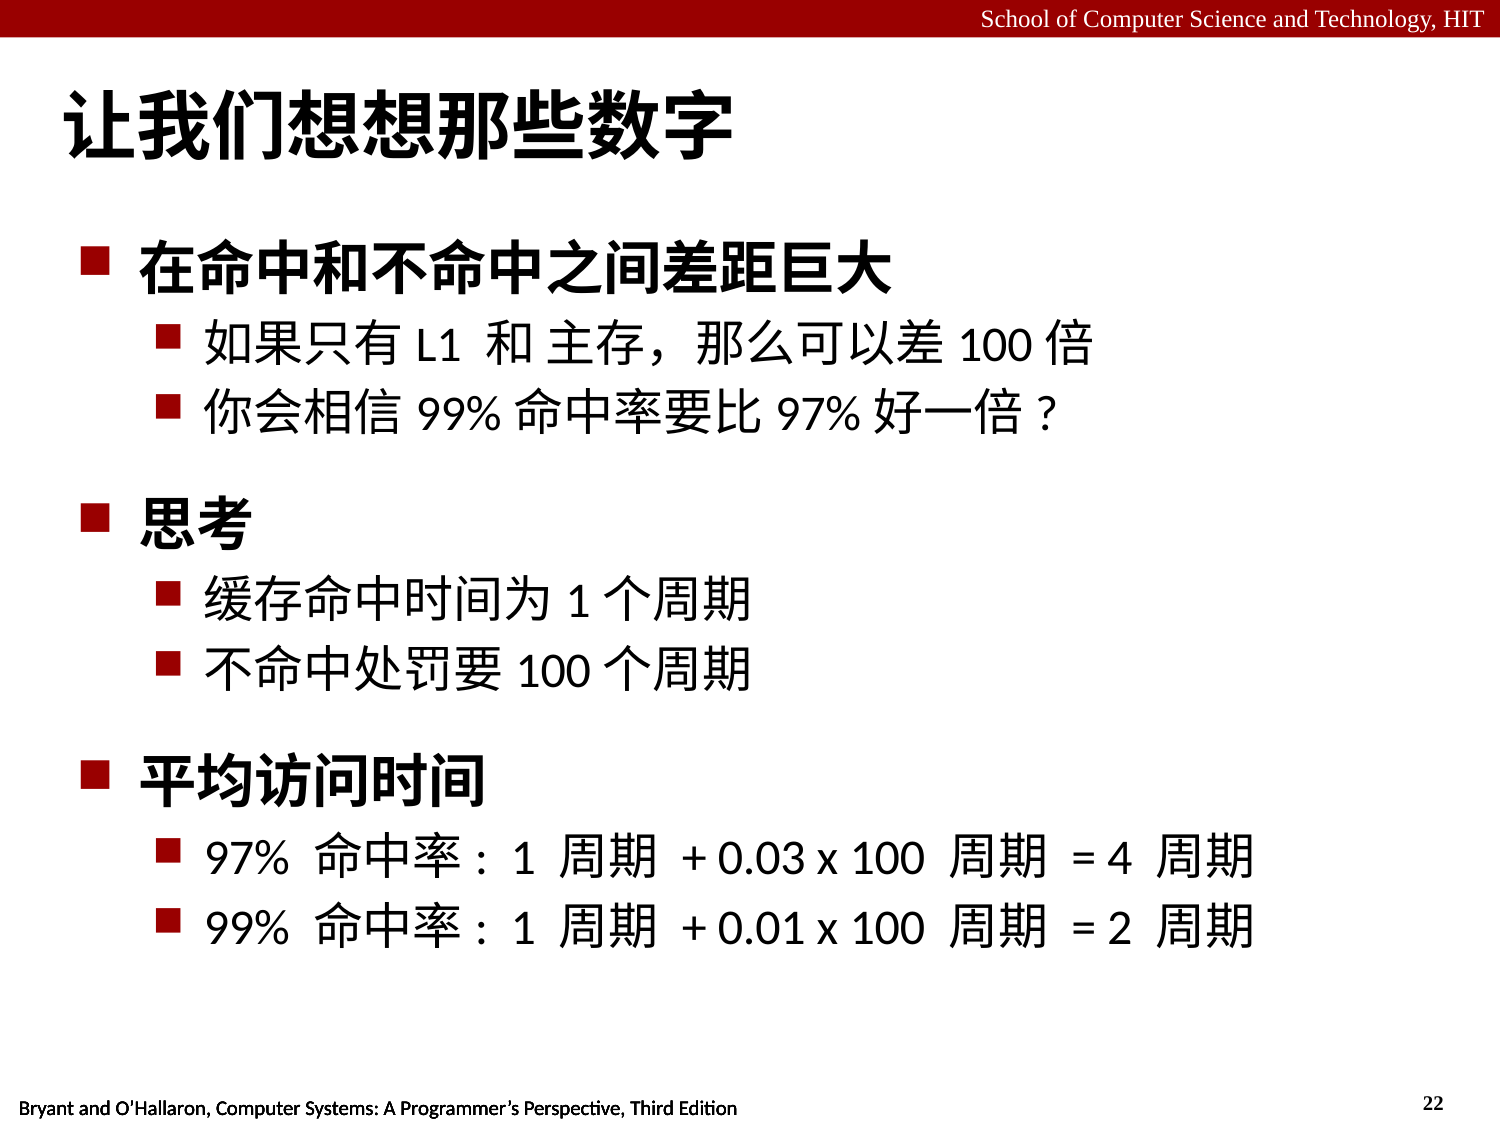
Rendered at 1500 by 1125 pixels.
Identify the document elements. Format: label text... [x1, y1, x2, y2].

list 在命中和不命中之间差距巨大 如果只有L1 和 主存，那么可以差100倍 你会相信99%命中率要比97%好一倍? 思考 缓存命中时间为1个周期 不命中处罚要100个周期 平均访问时间 97% 命中率: 1 周期 + 0.03 x 100 周期 = 4 周期 99% 命中率: 1 周期 + 0.01 x 100 周期 = 2 周期 [64, 223, 1476, 1088]
title 让我们想想那些数字 [61, 29, 1488, 218]
